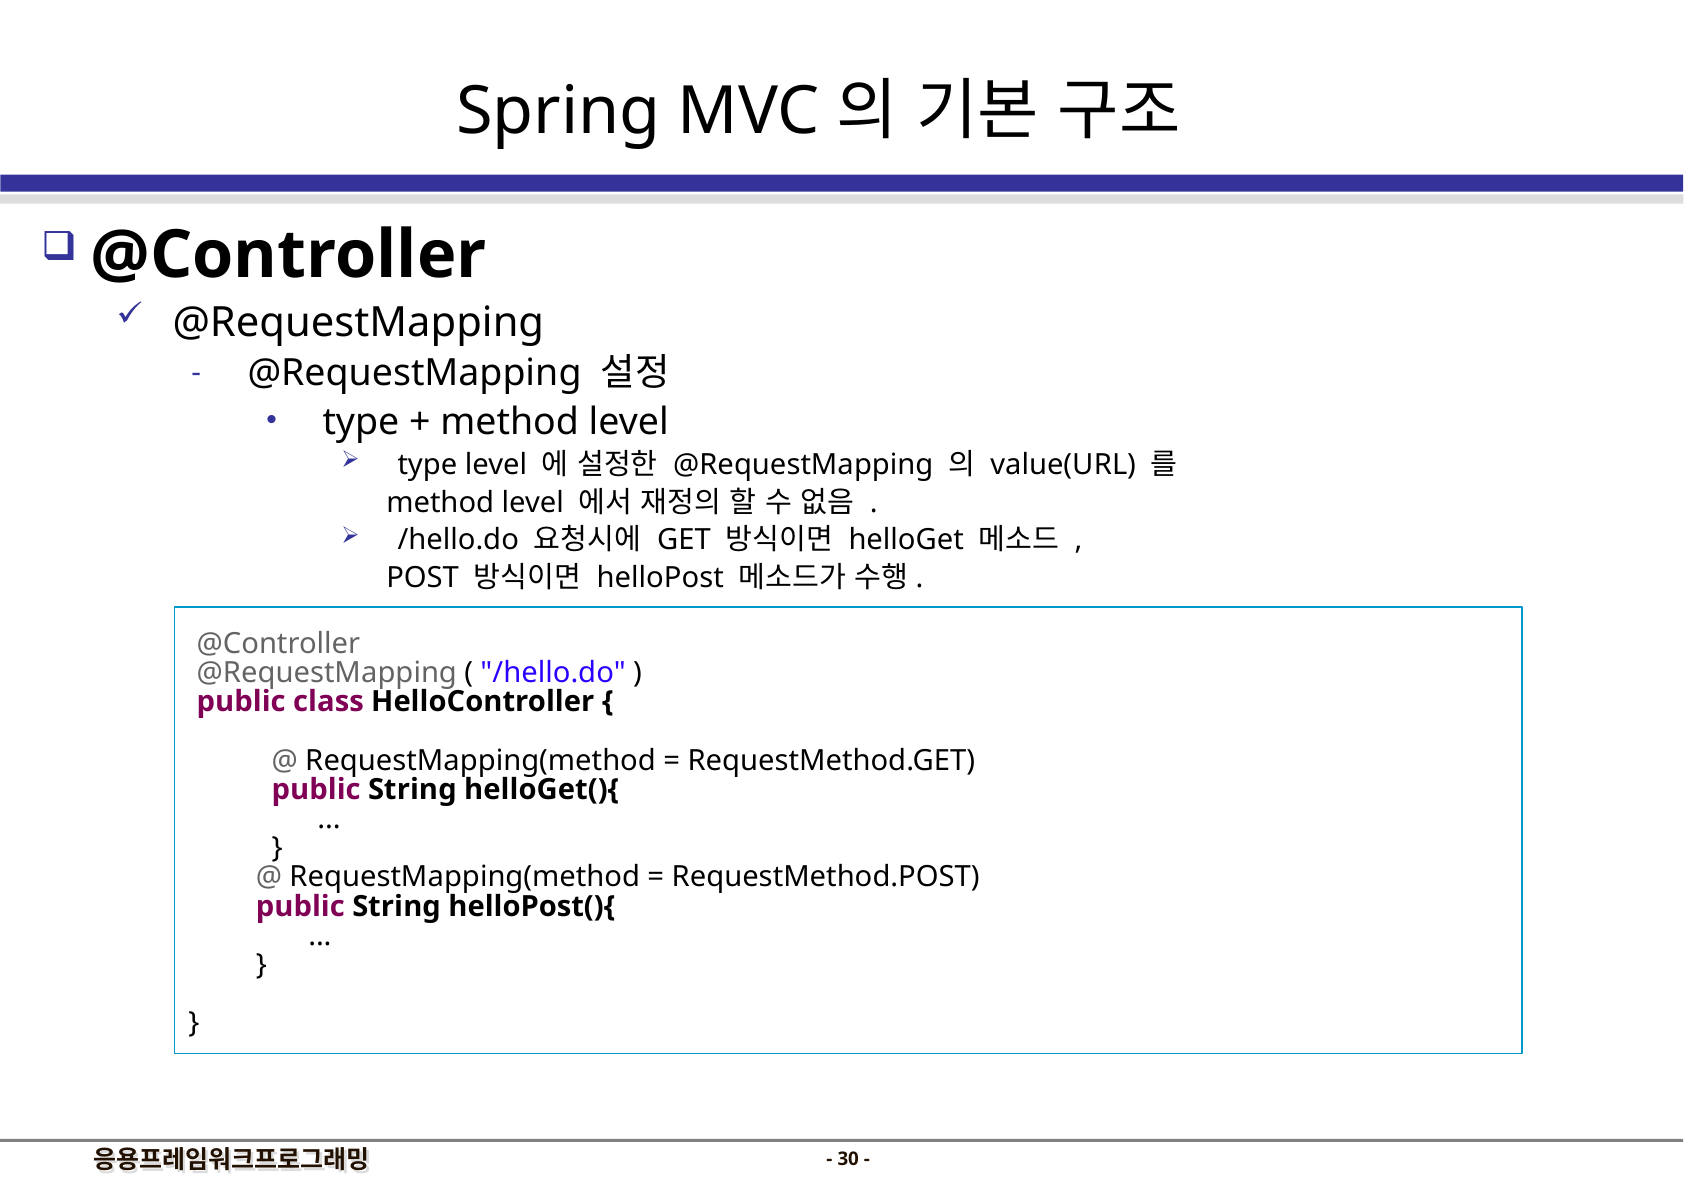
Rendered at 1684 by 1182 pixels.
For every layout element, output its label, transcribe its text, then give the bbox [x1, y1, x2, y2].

text_box @Controller @RequestMapping @RequestMapping 설정 type + method level type level 에 설정한 @RequestMapping 의 value(URL) 를 method level 에서 재정의 할 수 없음 . /hello.do 요청시에 GET 방식이면 helloGet 메소드 , POST 방식이면 helloPost 메소드가 수행. [26, 202, 1684, 677]
slide_number - 29 - [671, 1138, 1026, 1182]
text_box @Controller @RequestMapping ( "/hello.do" ) public class HelloController { @ RequestMapping(method = RequestMethod.GET) public String helloGet(){ ... } @ RequestMapping(method = RequestMethod.POST) public String helloPost(){ ... } } [174, 606, 1523, 1054]
text_box Spring MVC의 기본 구조 [399, 59, 1238, 155]
